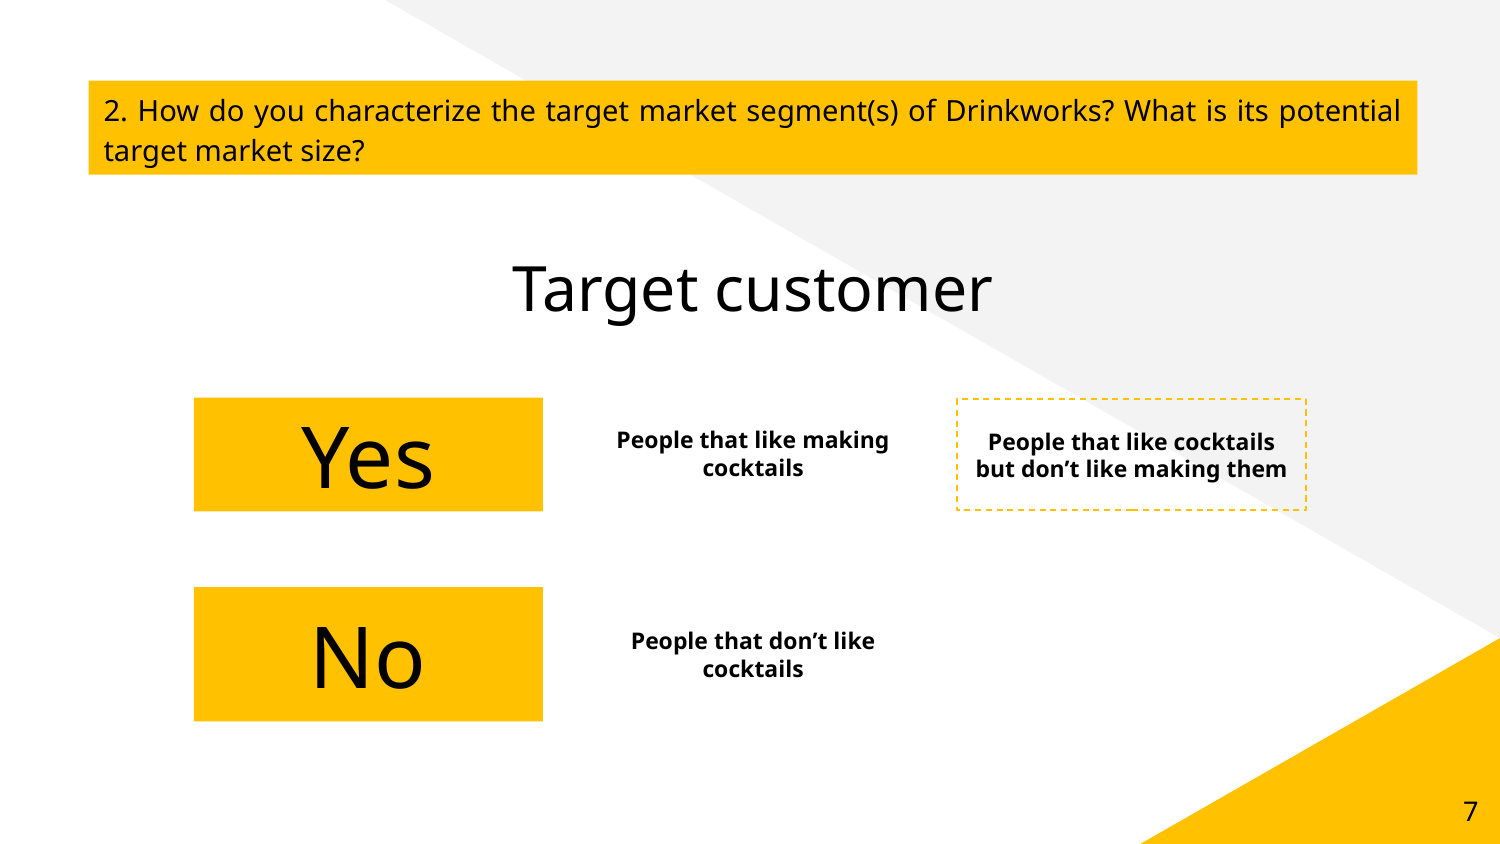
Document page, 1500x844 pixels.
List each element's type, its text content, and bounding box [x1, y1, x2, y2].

text_box No [193, 587, 543, 722]
slide_number ‹#› [1403, 779, 1494, 844]
subtitle People that like making cocktails [578, 397, 928, 509]
text_box Yes [193, 397, 543, 512]
subtitle People that don’t like cocktails [578, 588, 928, 720]
subtitle People that like cocktails but don’t like making them [957, 399, 1307, 511]
text_box Target customer [463, 233, 1042, 339]
title 2. How do you characterize the target market segment(s) of Drinkworks? What is its potential target market size? [88, 80, 1418, 175]
